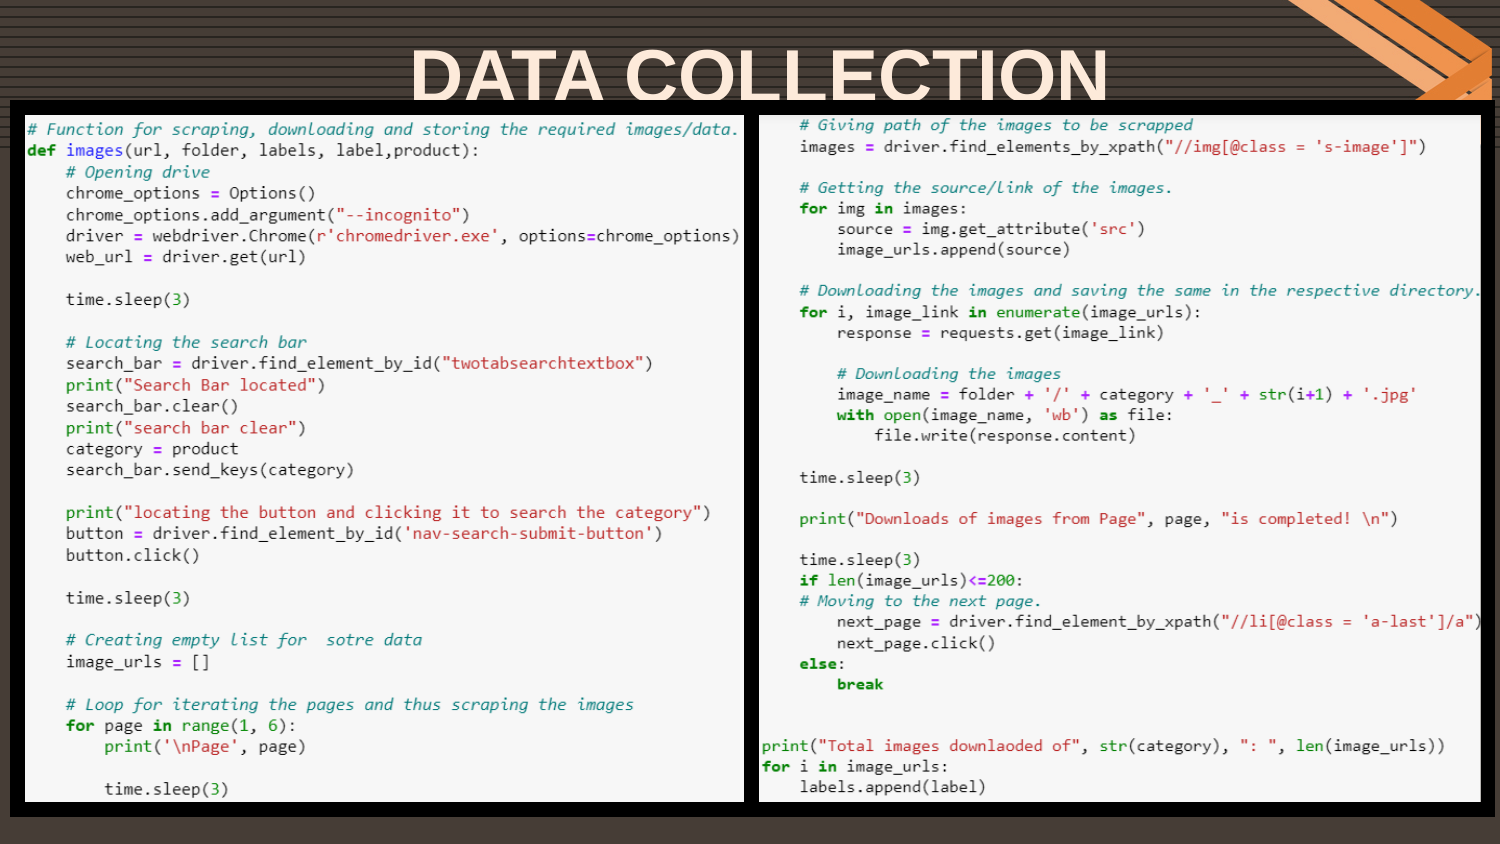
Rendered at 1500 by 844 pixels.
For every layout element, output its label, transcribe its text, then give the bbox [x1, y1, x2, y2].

picture [758, 114, 1481, 803]
title DATA COLLECTION [0, 0, 1500, 146]
picture [24, 114, 747, 803]
picture [0, 146, 1500, 844]
